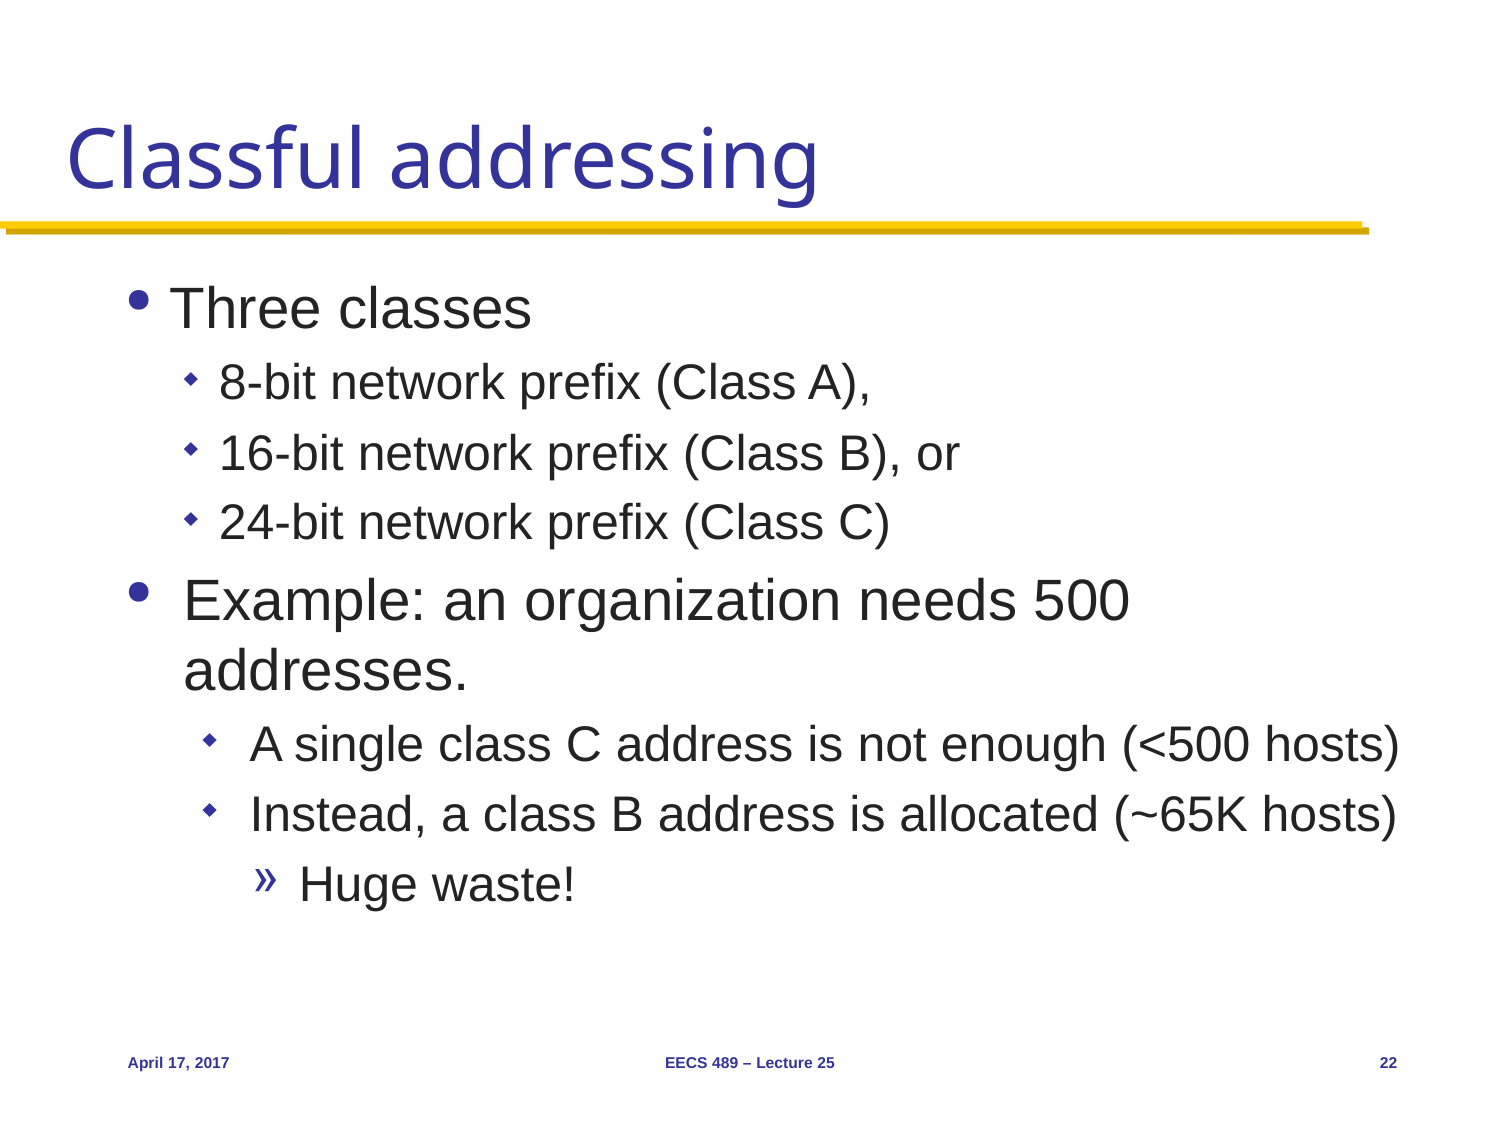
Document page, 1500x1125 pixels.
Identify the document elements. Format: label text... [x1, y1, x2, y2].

title Classful addressing [49, 24, 1451, 213]
footer EECS 489 – Lecture 25 [512, 1024, 988, 1101]
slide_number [112, 1024, 426, 1101]
slide_number 22 [1312, 1024, 1413, 1101]
list Three classes 8-bit network prefix (Class A), 16-bit network prefix (Class B), or 24-bit network prefix (Class C) Example: an organization needs 500 addresses. A single class C address is not enough (<500 hosts) Instead, a class B address is allocated (~65K hosts) Huge waste! [112, 262, 1425, 988]
